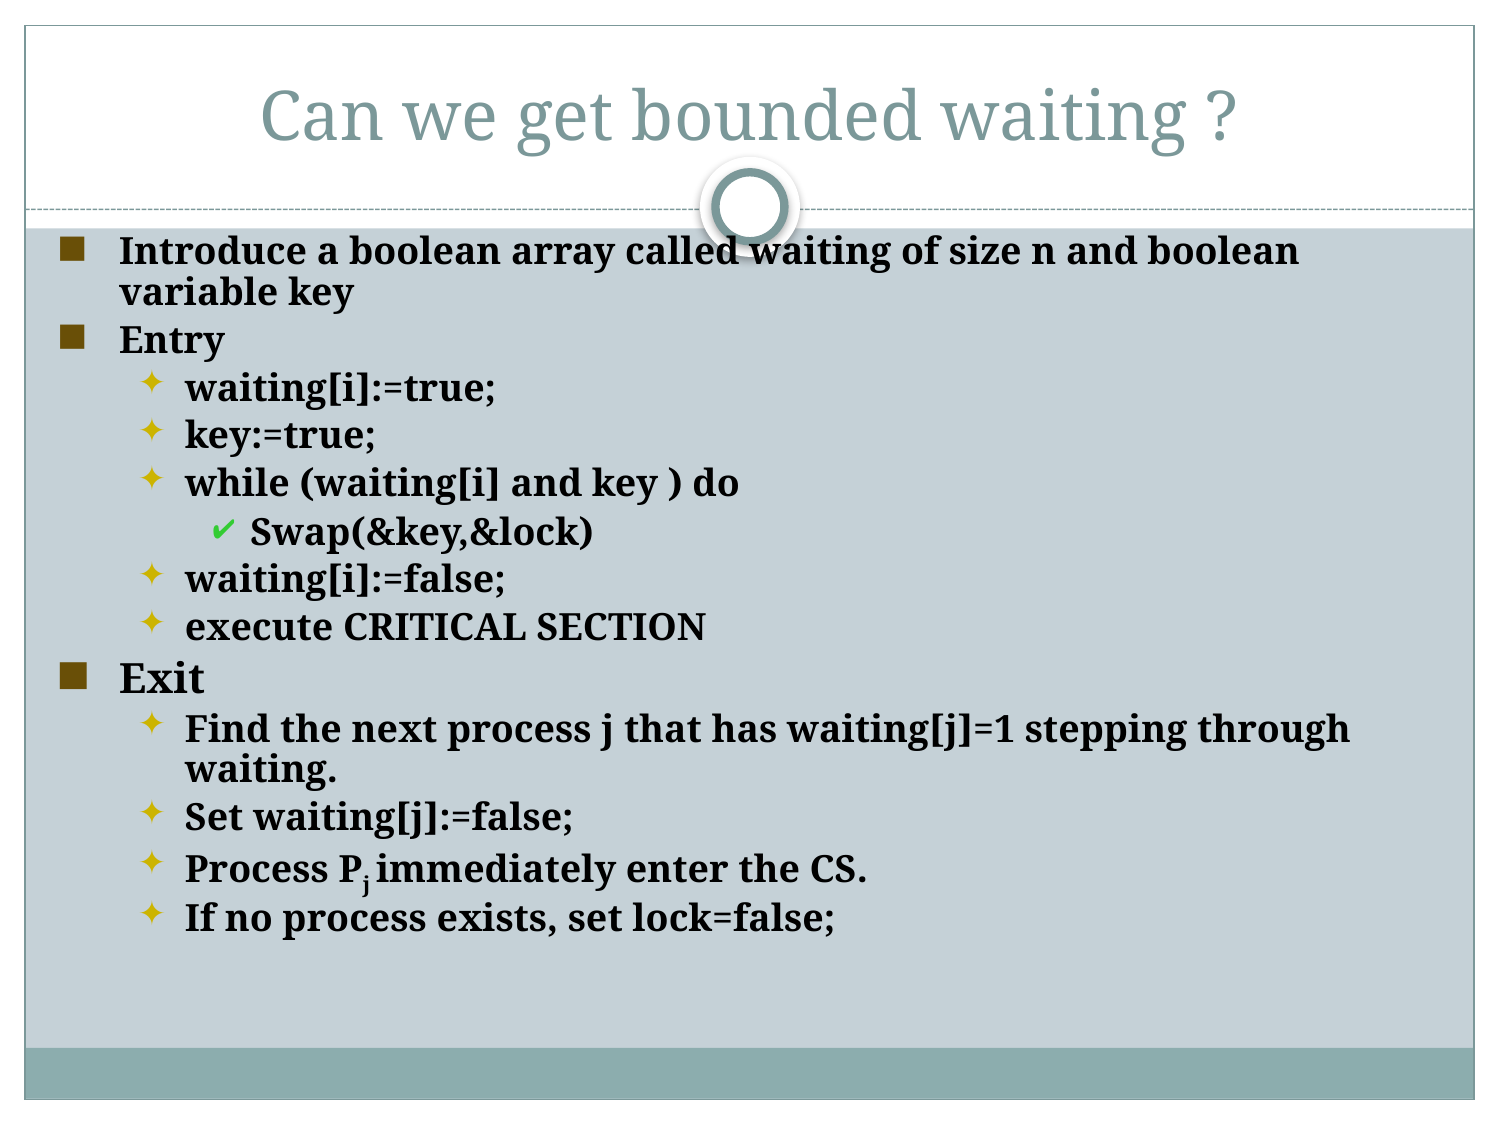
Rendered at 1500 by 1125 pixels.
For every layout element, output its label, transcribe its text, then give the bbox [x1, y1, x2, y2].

text_box Introduce a boolean array called waiting of size n and boolean variable key Entry waiting[i]:=true; key:=true; while (waiting[i] and key ) do Swap(&key,&lock) waiting[i]:=false; execute CRITICAL SECTION Exit Find the next process j that has waiting[j]=1 stepping through waiting. Set waiting[j]:=false; Process Pj immediately enter the CS. If no process exists, set lock=false; [48, 224, 1446, 1125]
title Can we get bounded waiting ? [49, 37, 1450, 162]
